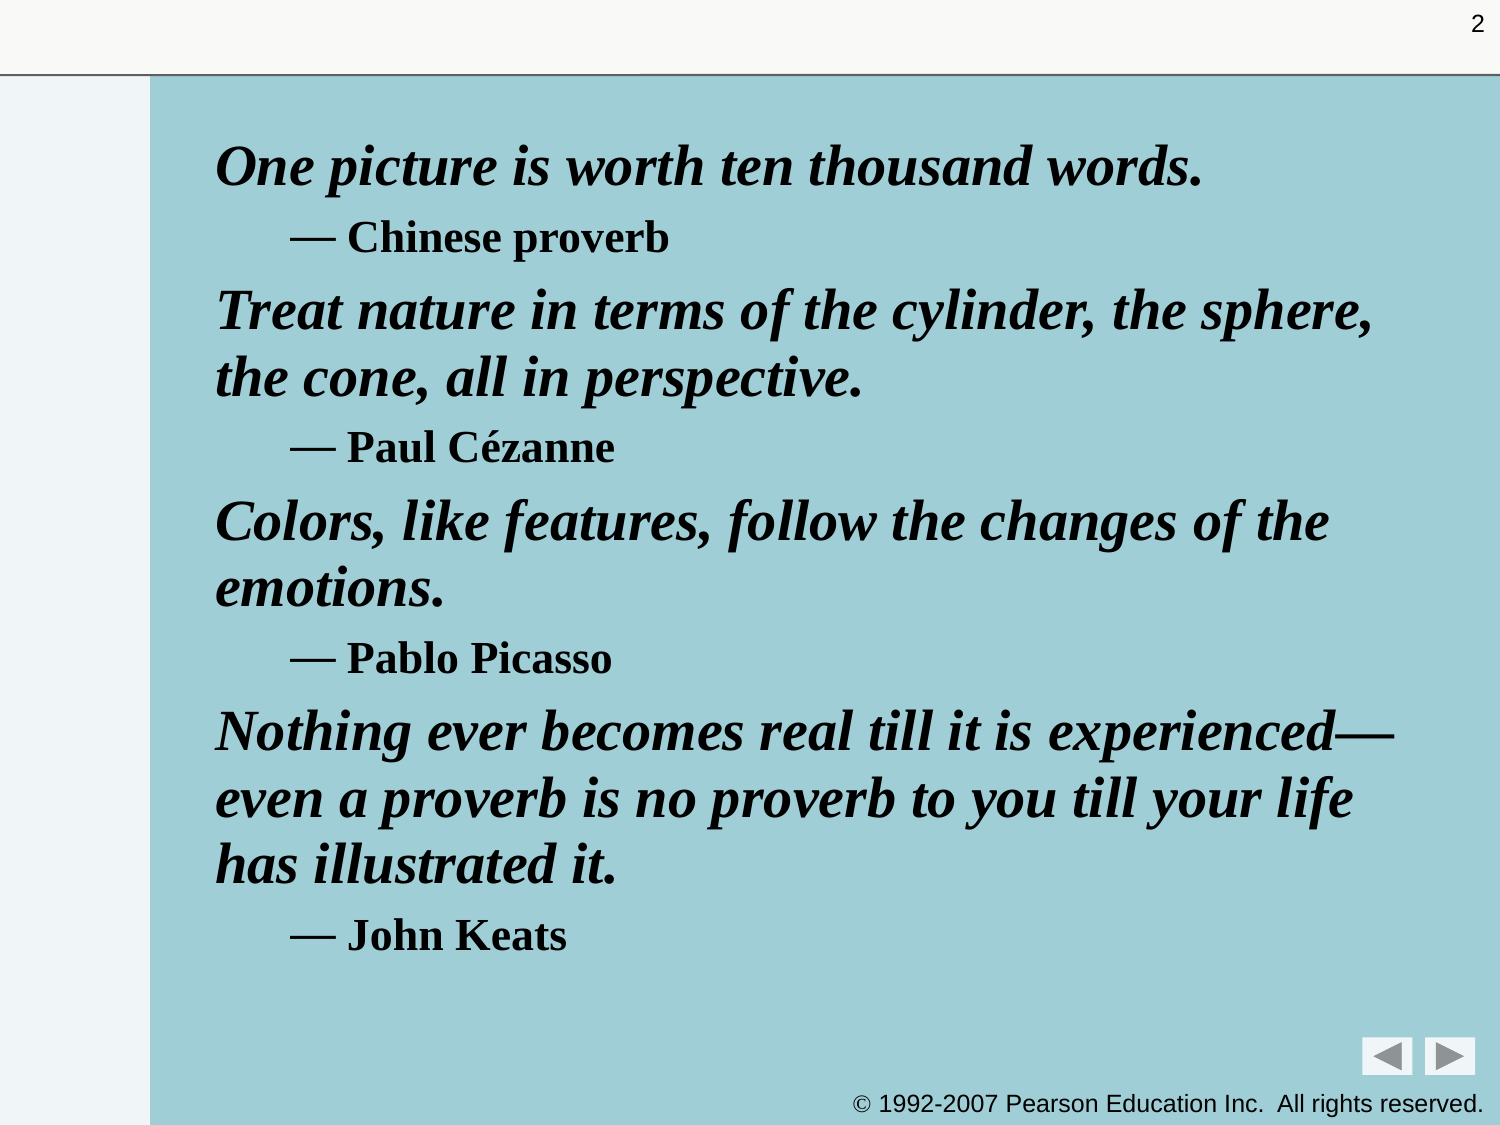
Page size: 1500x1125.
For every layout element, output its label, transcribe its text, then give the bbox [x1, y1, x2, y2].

title [0, 0, 1101, 101]
list One picture is worth ten thousand words. Chinese proverb Treat nature in terms of the cylinder, the sphere, the cone, all in perspective. Paul Cézanne Colors, like features, follow the changes of the emotions. Pablo Picasso Nothing ever becomes real till it is experienced—even a proverb is no proverb to you till your life has illustrated it. John Keats [199, 124, 1413, 988]
slide_number 2 [1149, 0, 1500, 79]
